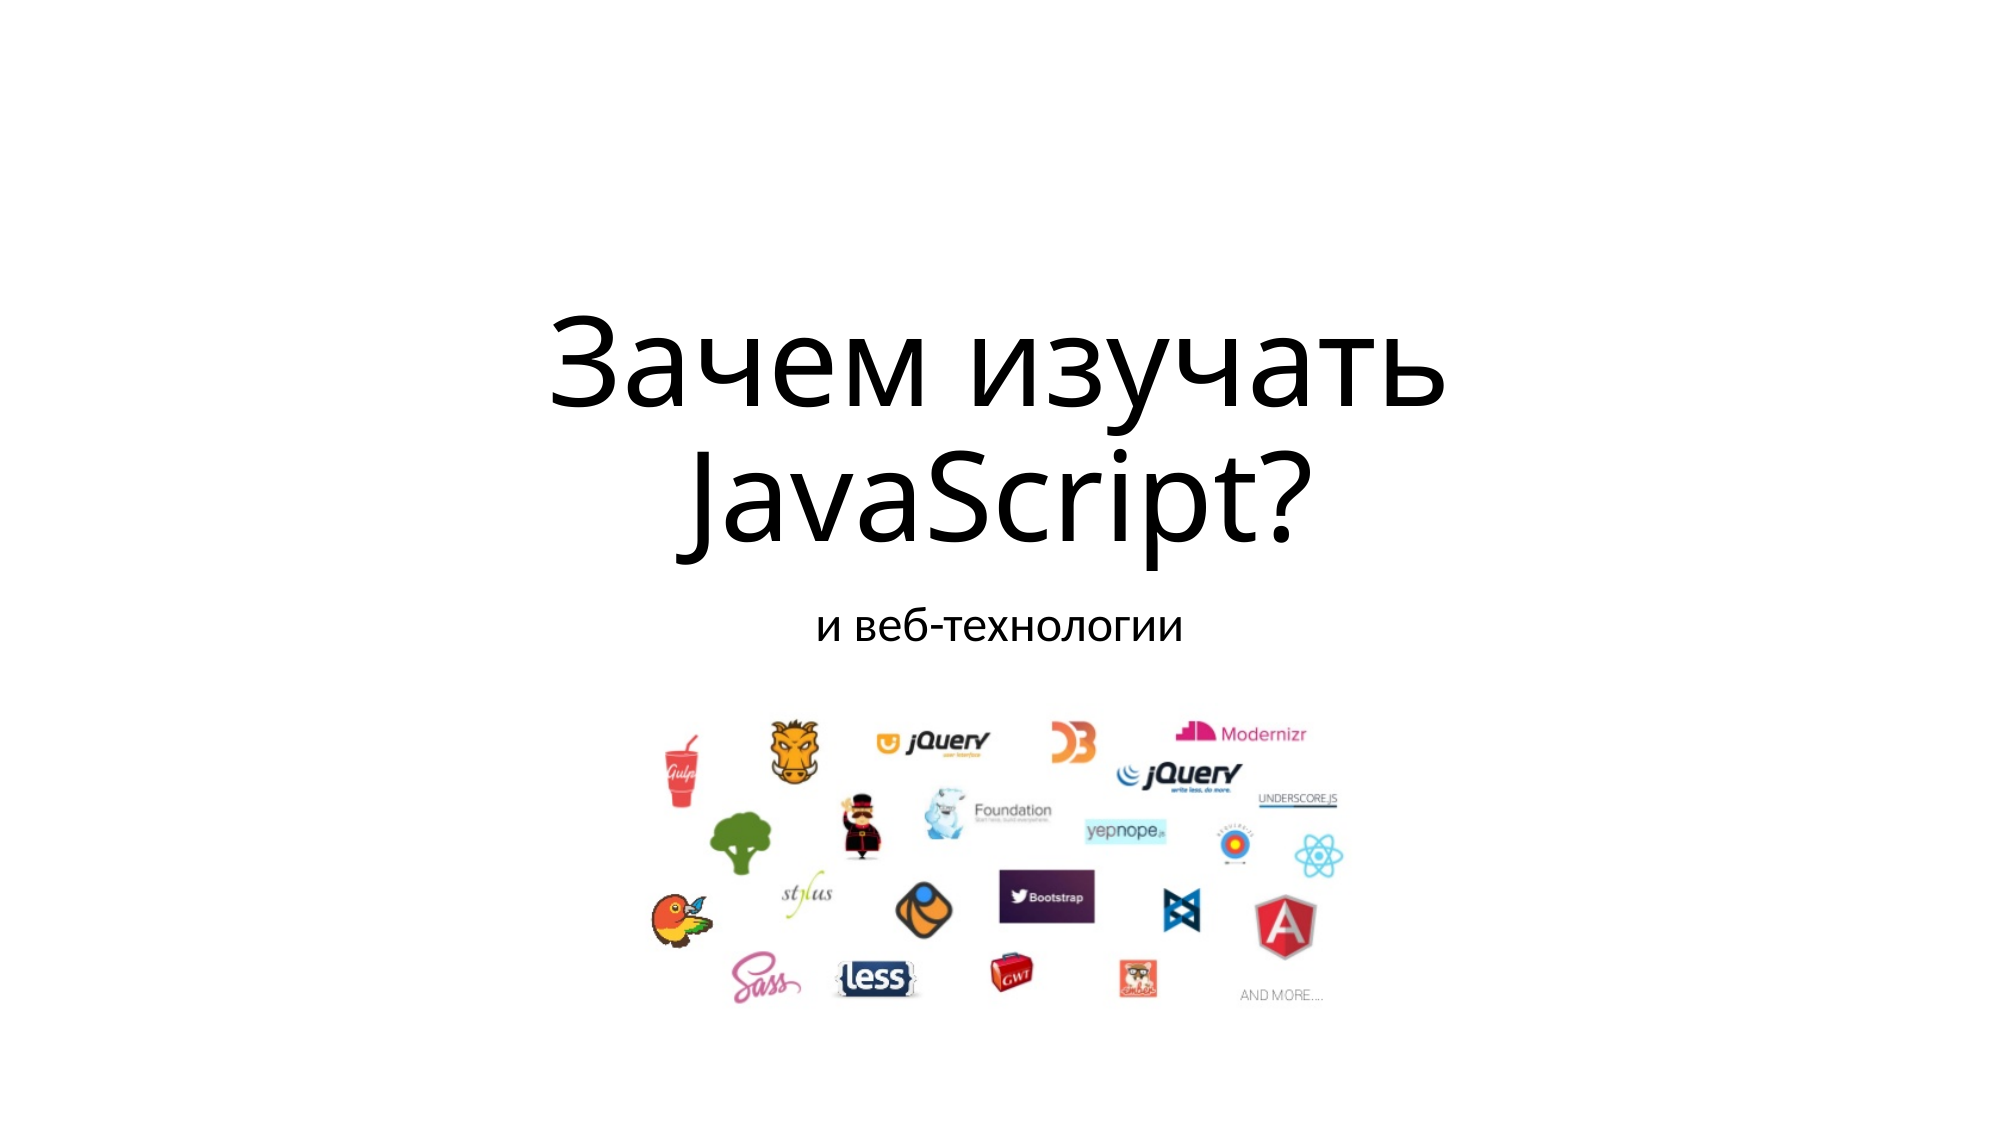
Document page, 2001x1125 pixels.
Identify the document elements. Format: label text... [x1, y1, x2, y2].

title Зачем изучать JavaScript? [249, 184, 1750, 576]
picture [608, 688, 1368, 1036]
subtitle и веб-технологии [249, 590, 1750, 863]
